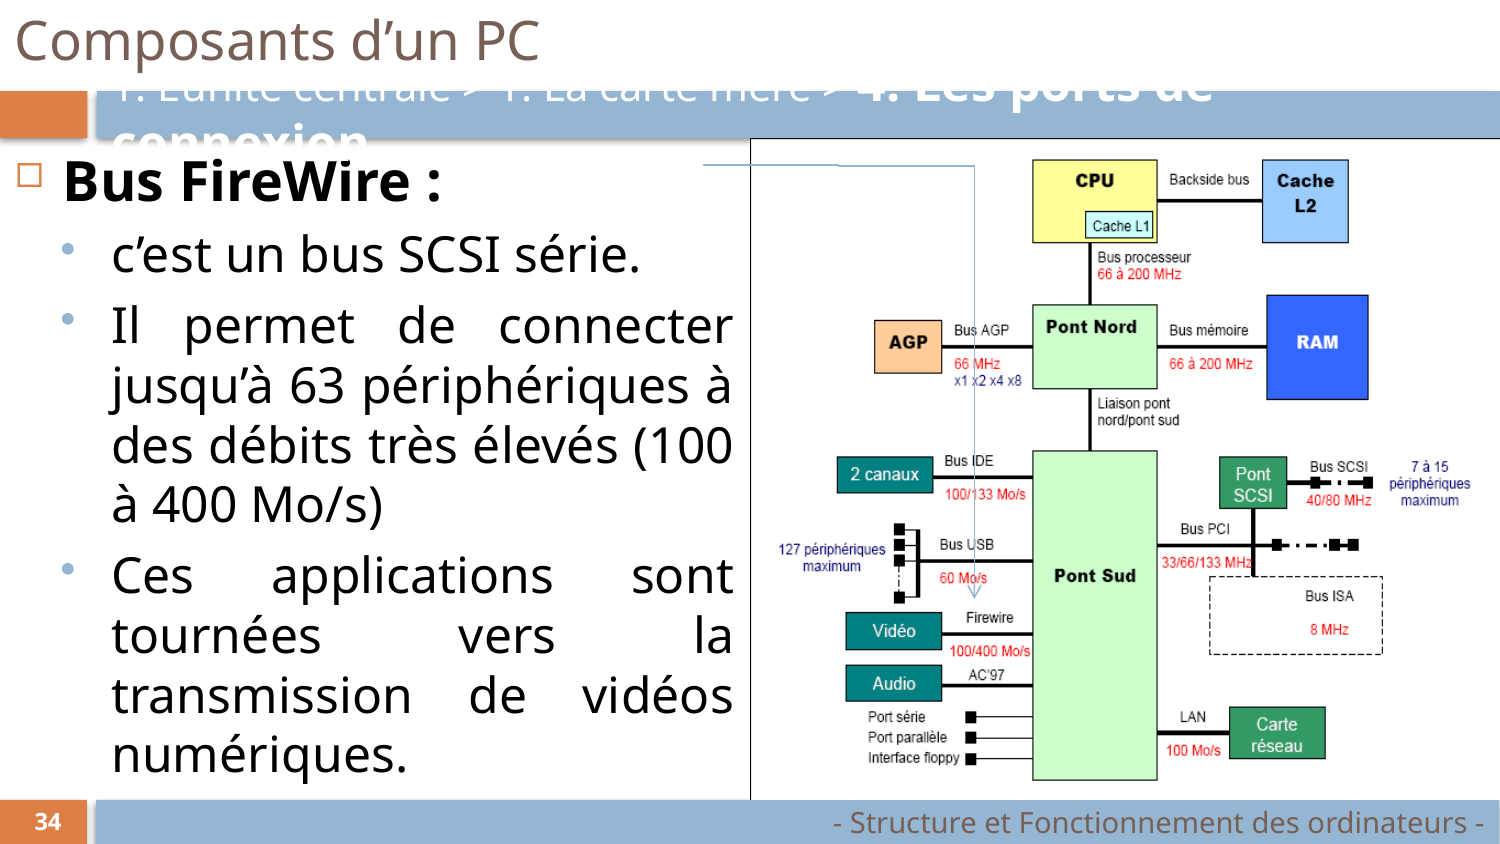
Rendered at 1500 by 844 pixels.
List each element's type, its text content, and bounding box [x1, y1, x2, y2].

title Composants d’un PC [0, 0, 1500, 80]
list Bus FireWire : c’est un bus SCSI série. Il permet de connecter jusqu’à 63 périphériques à des débits très élevés (100 à 400 Mo/s) Ces applications sont tournées vers la transmission de vidéos numériques. [0, 138, 748, 800]
text_box 1. L’unité centrale > 1. La carte mère > 4. Les ports de connexion [96, 91, 1500, 133]
footer - Structure et Fonctionnement des ordinateurs - [112, 799, 1500, 844]
picture [749, 138, 1500, 801]
